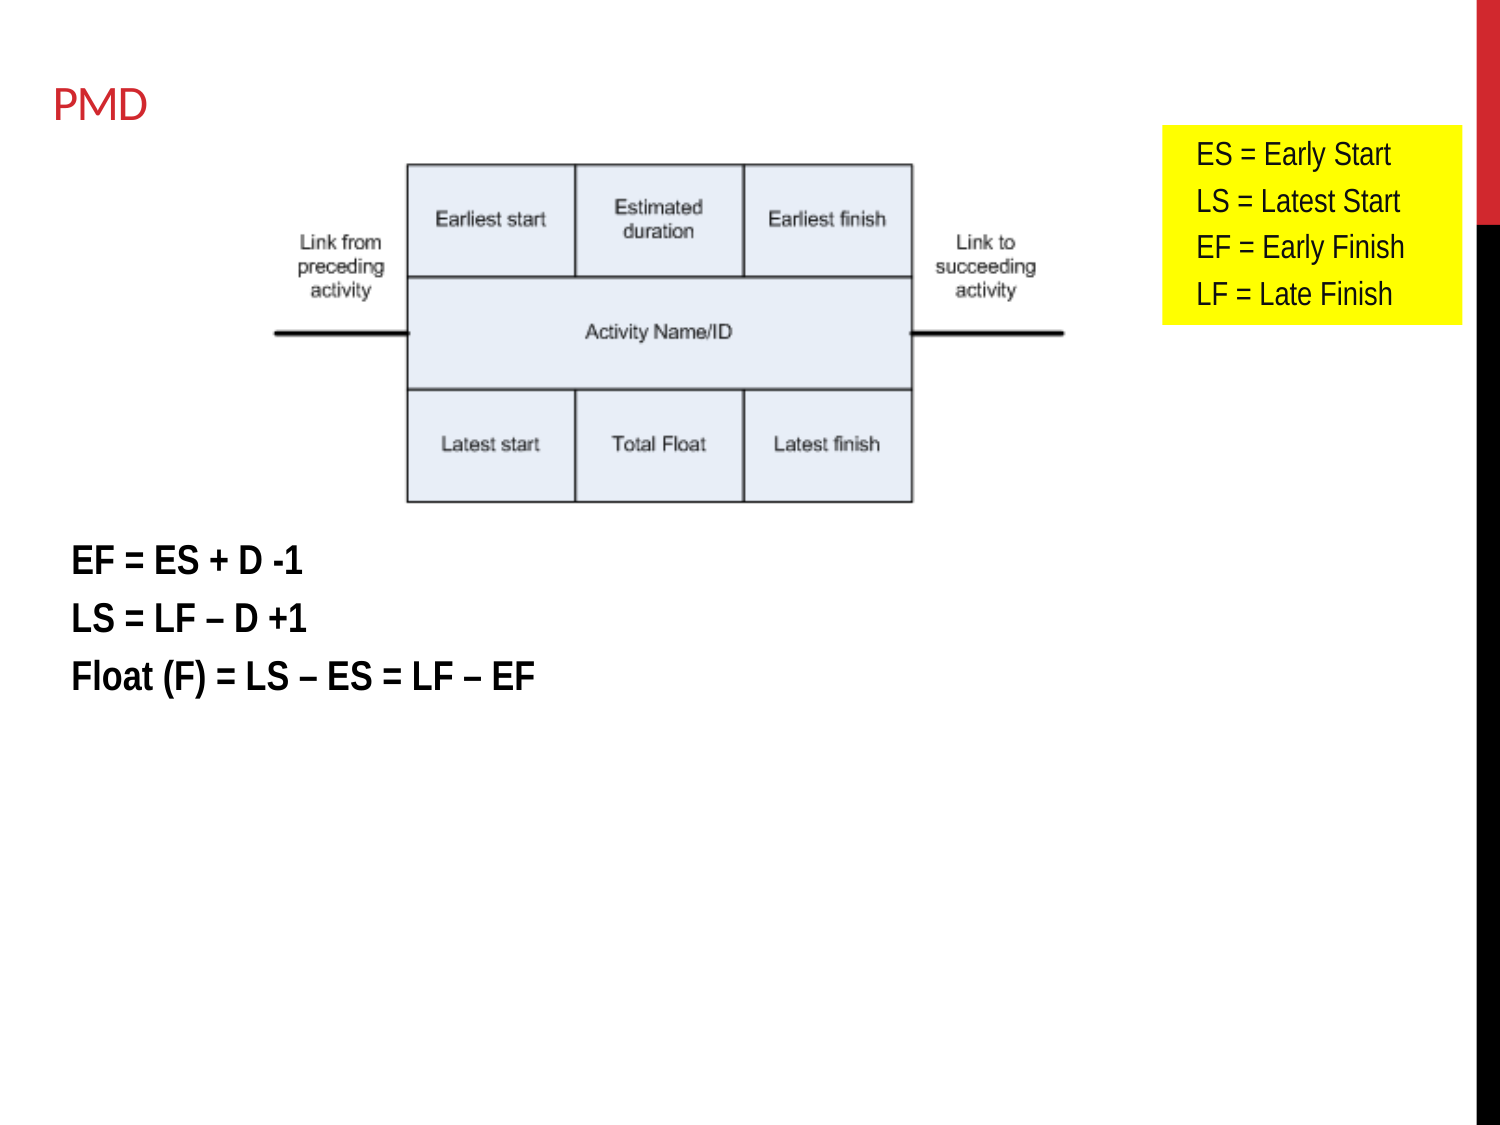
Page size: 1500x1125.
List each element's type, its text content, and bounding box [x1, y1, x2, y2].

picture [261, 149, 1076, 523]
text_box ES = Early Start LS = Latest Start EF = Early Finish LF = Late Finish [1162, 125, 1463, 325]
list EF = ES + D -1 LS = LF – D +1 Float (F) = LS – ES = LF – EF [37, 525, 1288, 1050]
title PMD [37, 62, 1288, 138]
